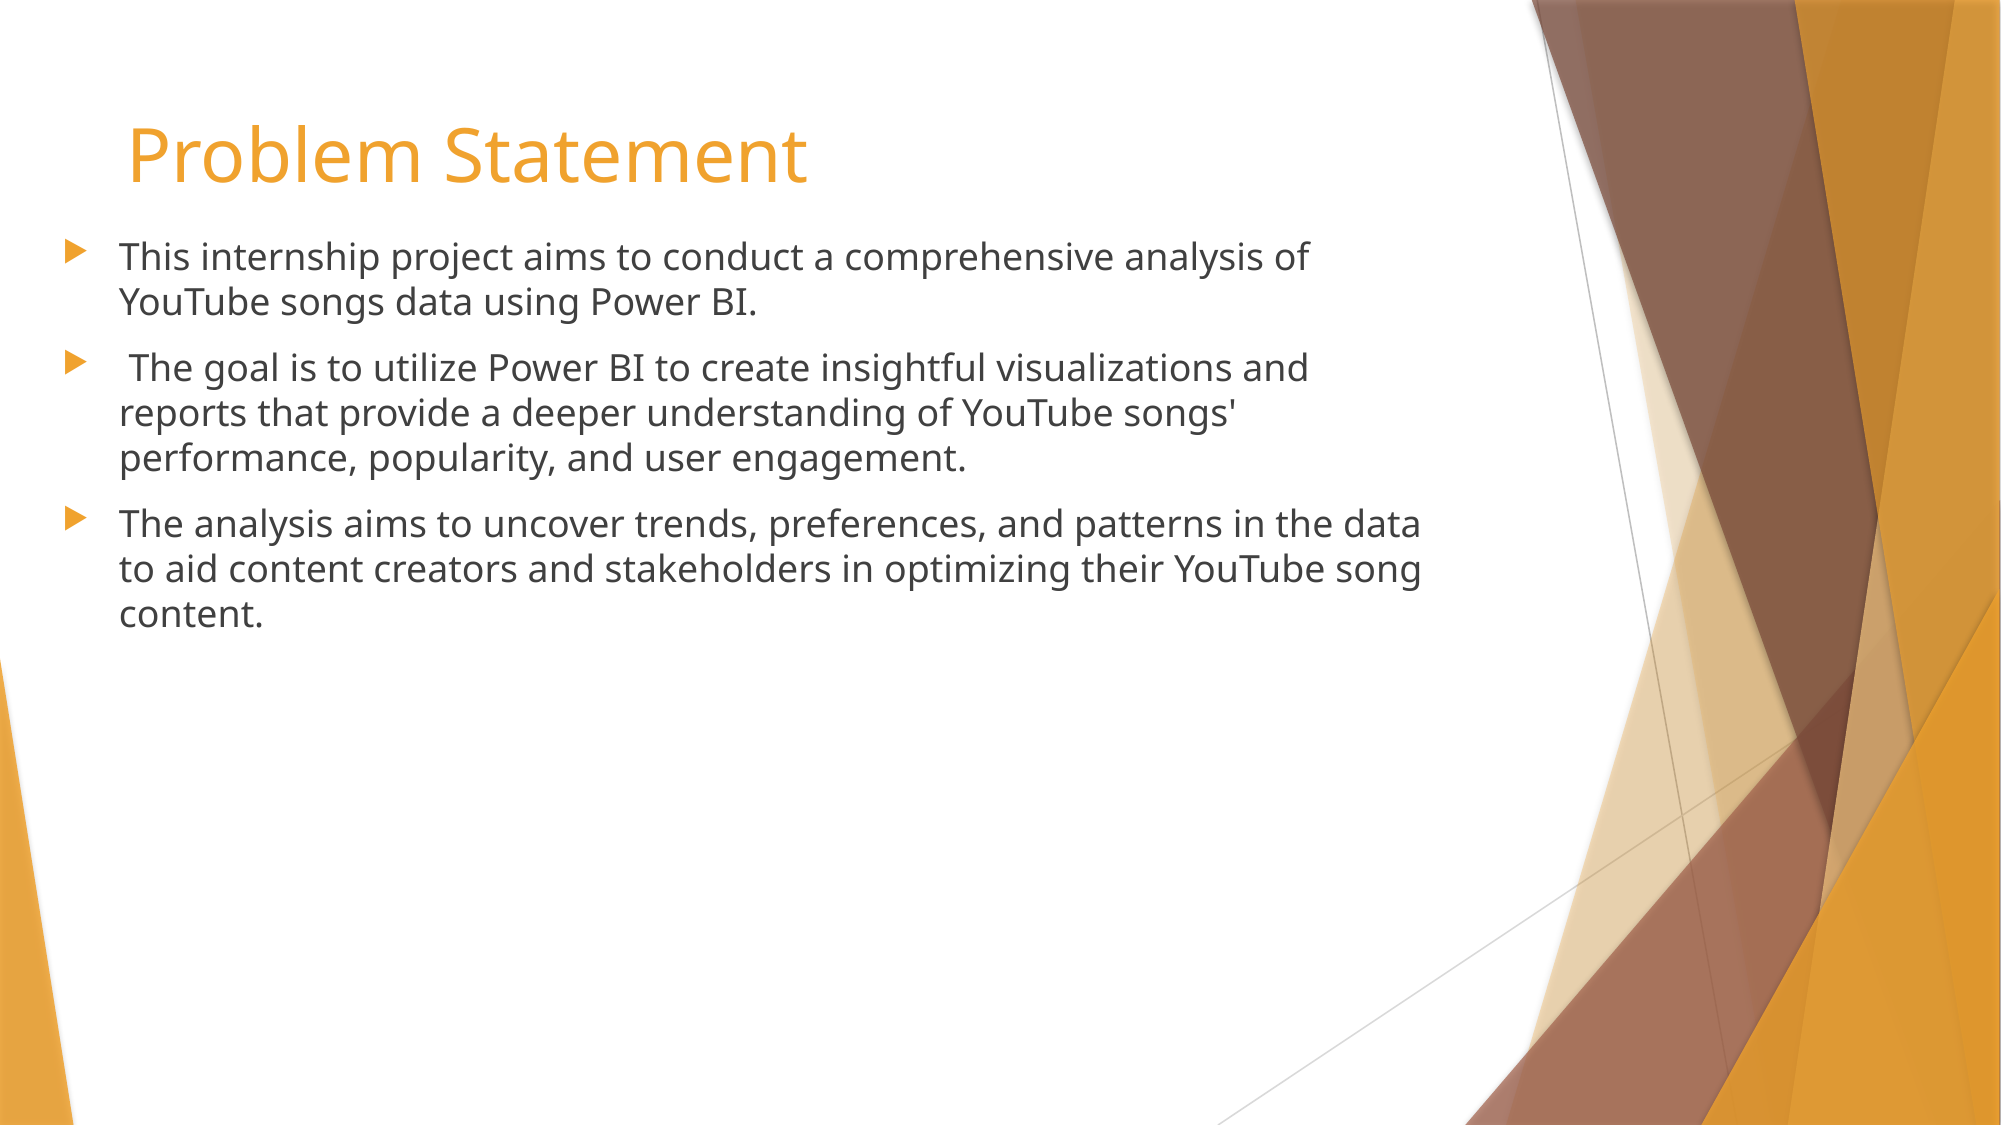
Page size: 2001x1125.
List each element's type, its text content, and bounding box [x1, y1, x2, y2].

list This internship project aims to conduct a comprehensive analysis of YouTube songs data using Power BI. The goal is to utilize Power BI to create insightful visualizations and reports that provide a deeper understanding of YouTube songs' performance, popularity, and user engagement. The analysis aims to uncover trends, preferences, and patterns in the data to aid content creators and stakeholders in optimizing their YouTube song content. [47, 225, 1458, 863]
title Problem Statement [111, 99, 1522, 290]
